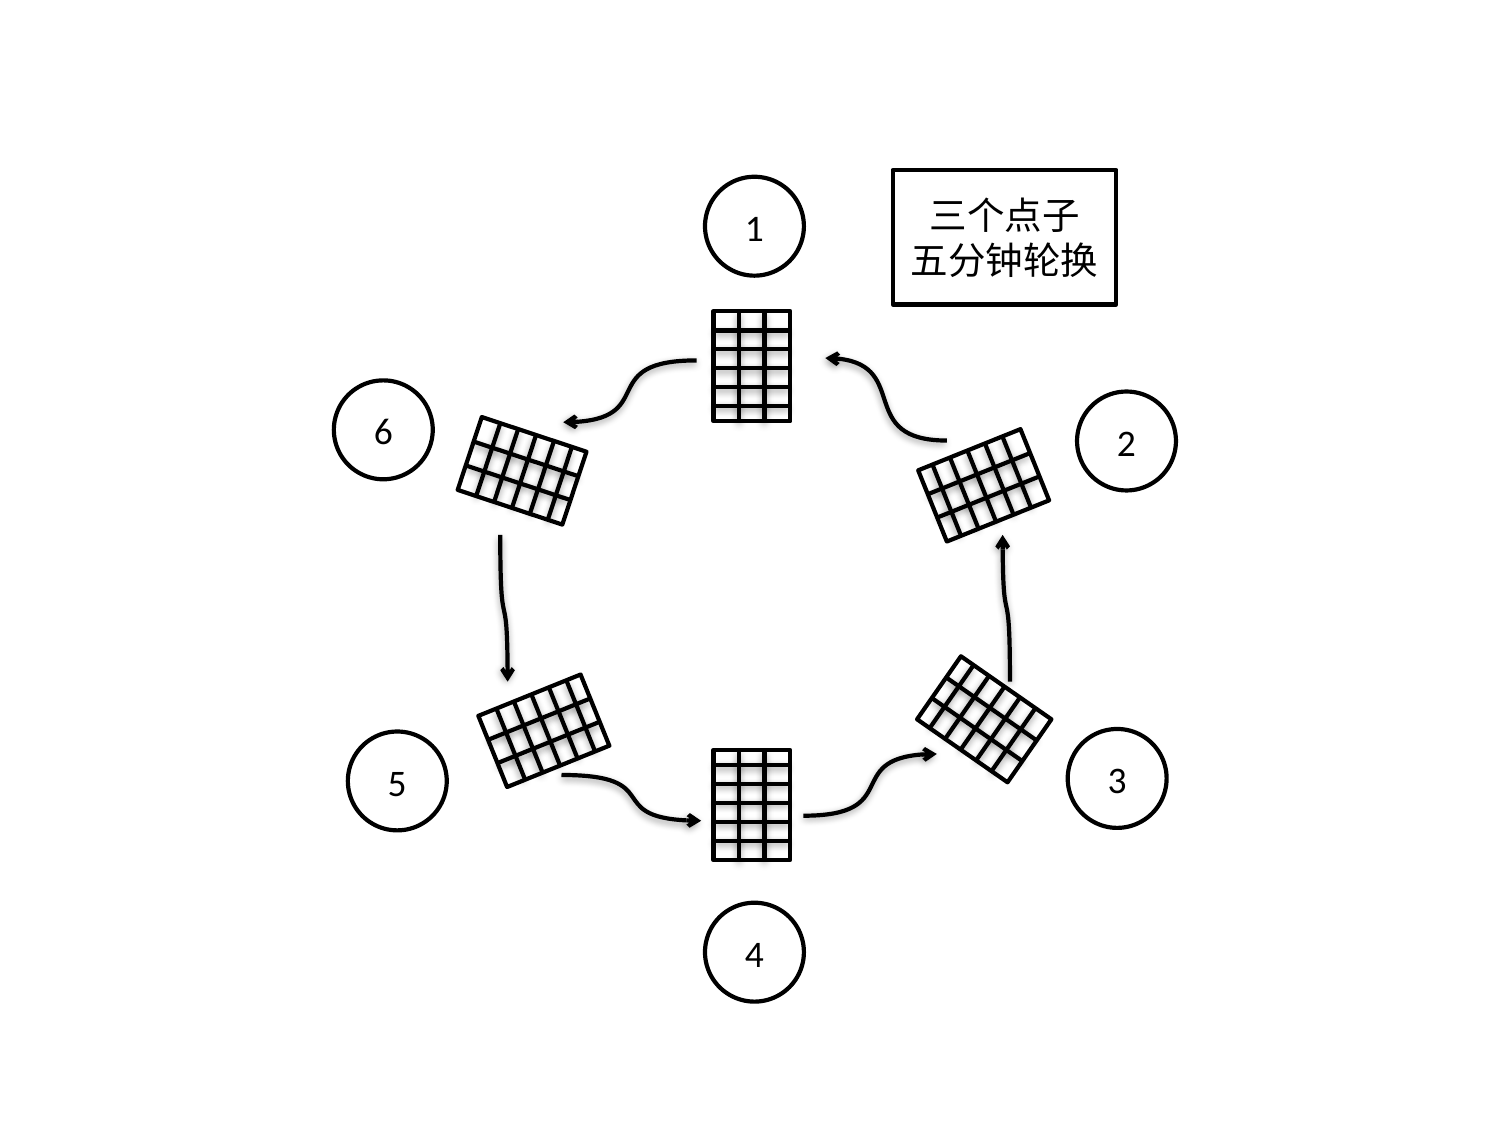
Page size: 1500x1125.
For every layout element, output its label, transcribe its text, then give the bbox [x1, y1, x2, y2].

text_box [713, 854, 791, 861]
text_box 1 [702, 174, 807, 278]
text_box 5 [345, 729, 449, 833]
text_box 2 [1074, 389, 1179, 493]
text_box 三个点子 五分钟轮换 [891, 168, 1118, 307]
text_box 3 [1065, 726, 1169, 830]
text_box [713, 310, 791, 328]
text_box 6 [331, 378, 435, 482]
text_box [462, 330, 1048, 846]
text_box 4 [702, 900, 807, 1004]
